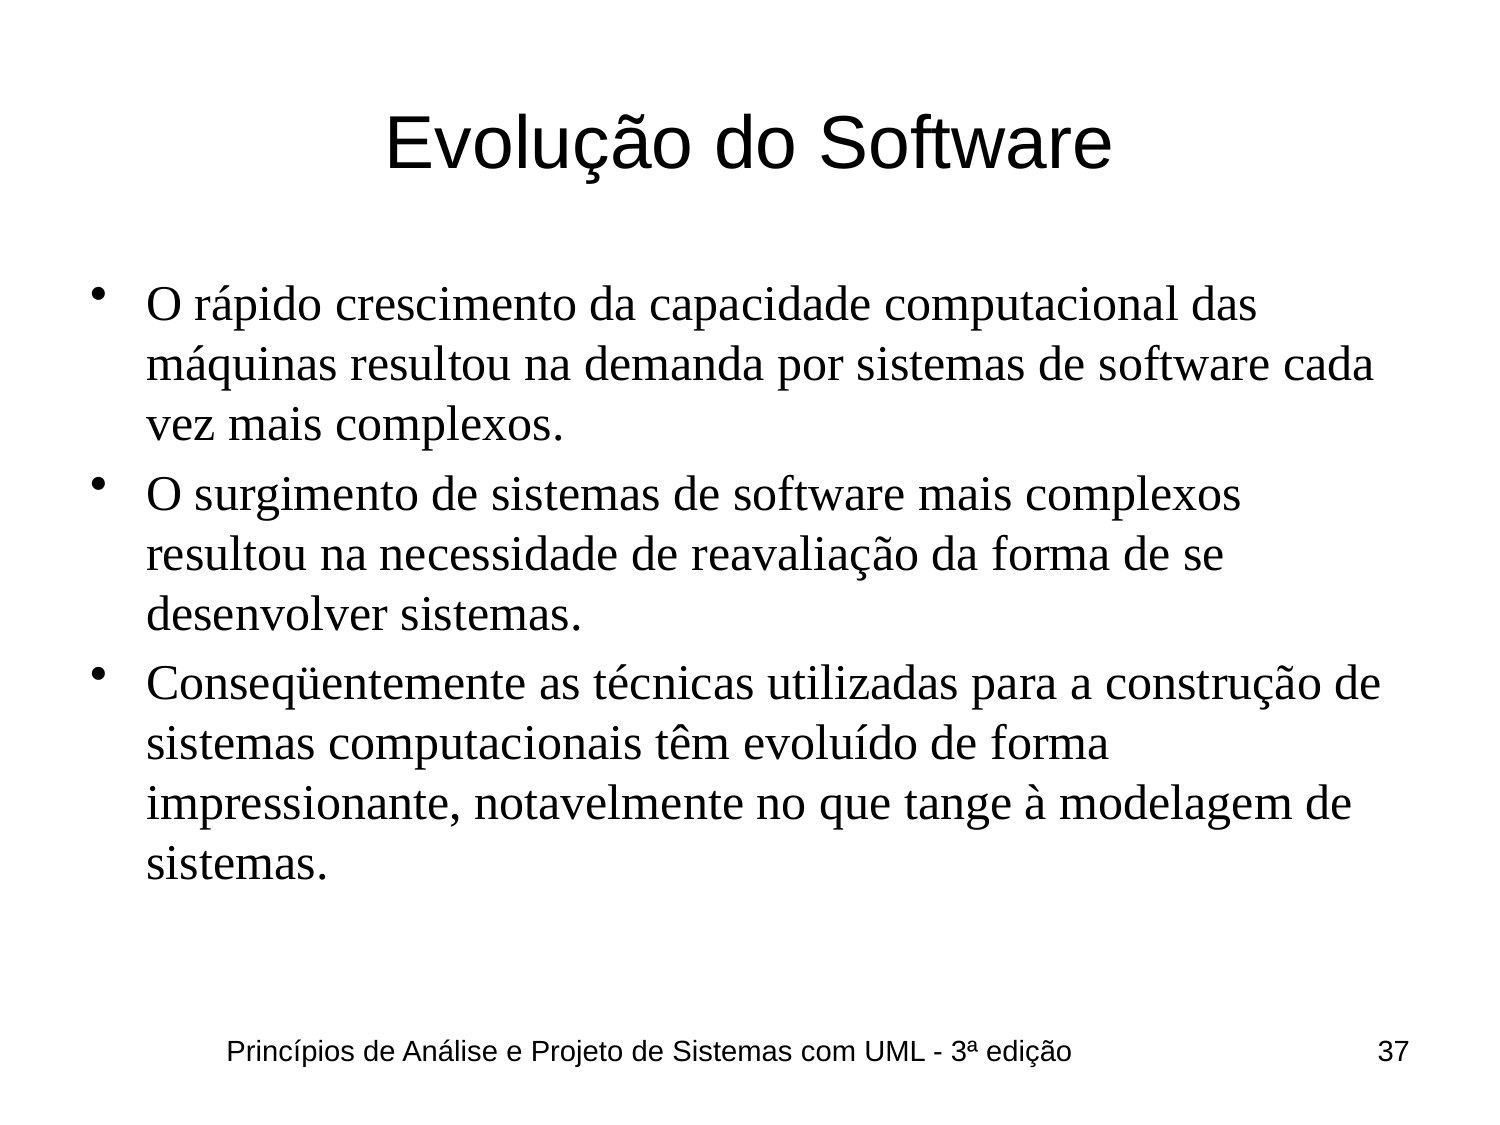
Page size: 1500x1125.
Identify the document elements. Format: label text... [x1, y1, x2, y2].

list O rápido crescimento da capacidade computacional das máquinas resultou na demanda por sistemas de software cada vez mais complexos. O surgimento de sistemas de software mais complexos resultou na necessidade de reavaliação da forma de se desenvolver sistemas. Conseqüentemente as técnicas utilizadas para a construção de sistemas computacionais têm evoluído de forma impressionante, notavelmente no que tange à modelagem de sistemas. [74, 262, 1426, 1006]
footer Princípios de Análise e Projeto de Sistemas com UML - 3ª edição [74, 1024, 1226, 1103]
slide_number 37 [1237, 1024, 1426, 1103]
title Evolução do Software [74, 44, 1426, 233]
